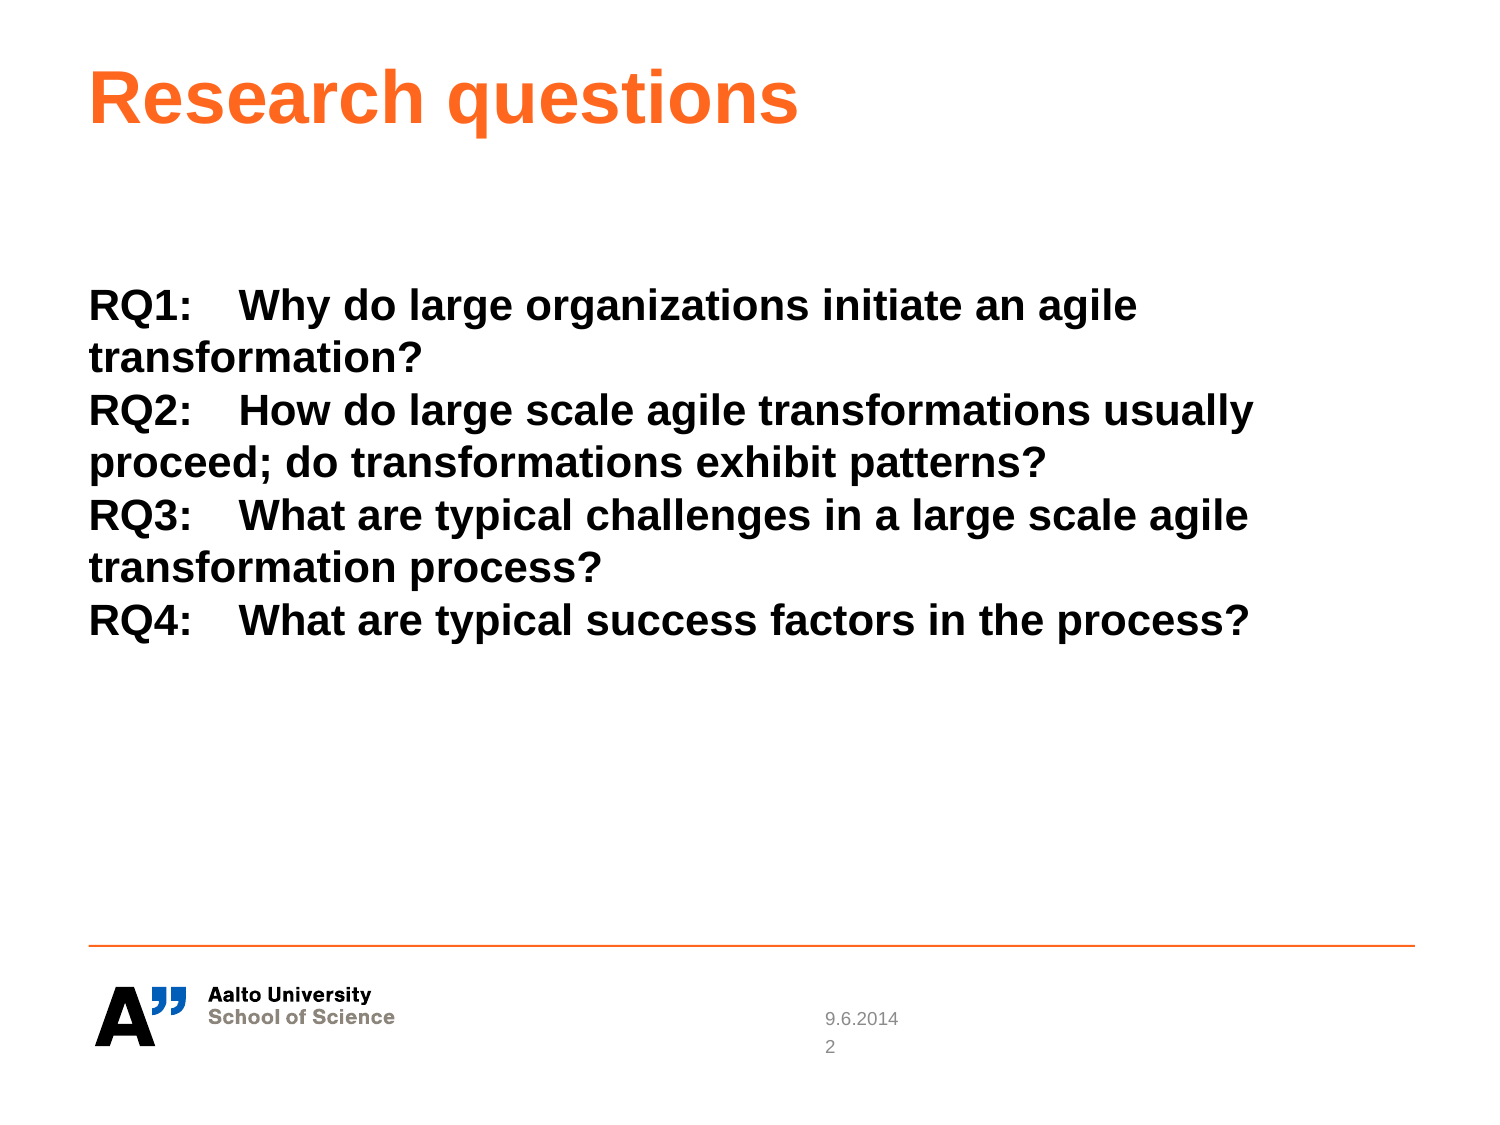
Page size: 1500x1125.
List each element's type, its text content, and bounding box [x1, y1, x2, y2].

text_box <number> [810, 1033, 1405, 1060]
text_box Research questions [88, 62, 1415, 259]
text_box 9.6.2014 [810, 1002, 1405, 1033]
text_box RQ1: Why do large organizations initiate an agile transformation? RQ2: How do large scale agile transformations usually proceed; do transformations exhibit patterns? RQ3: What are typical challenges in a large scale agile transformation process? RQ4: What are typical success factors in the process? [88, 276, 1415, 905]
